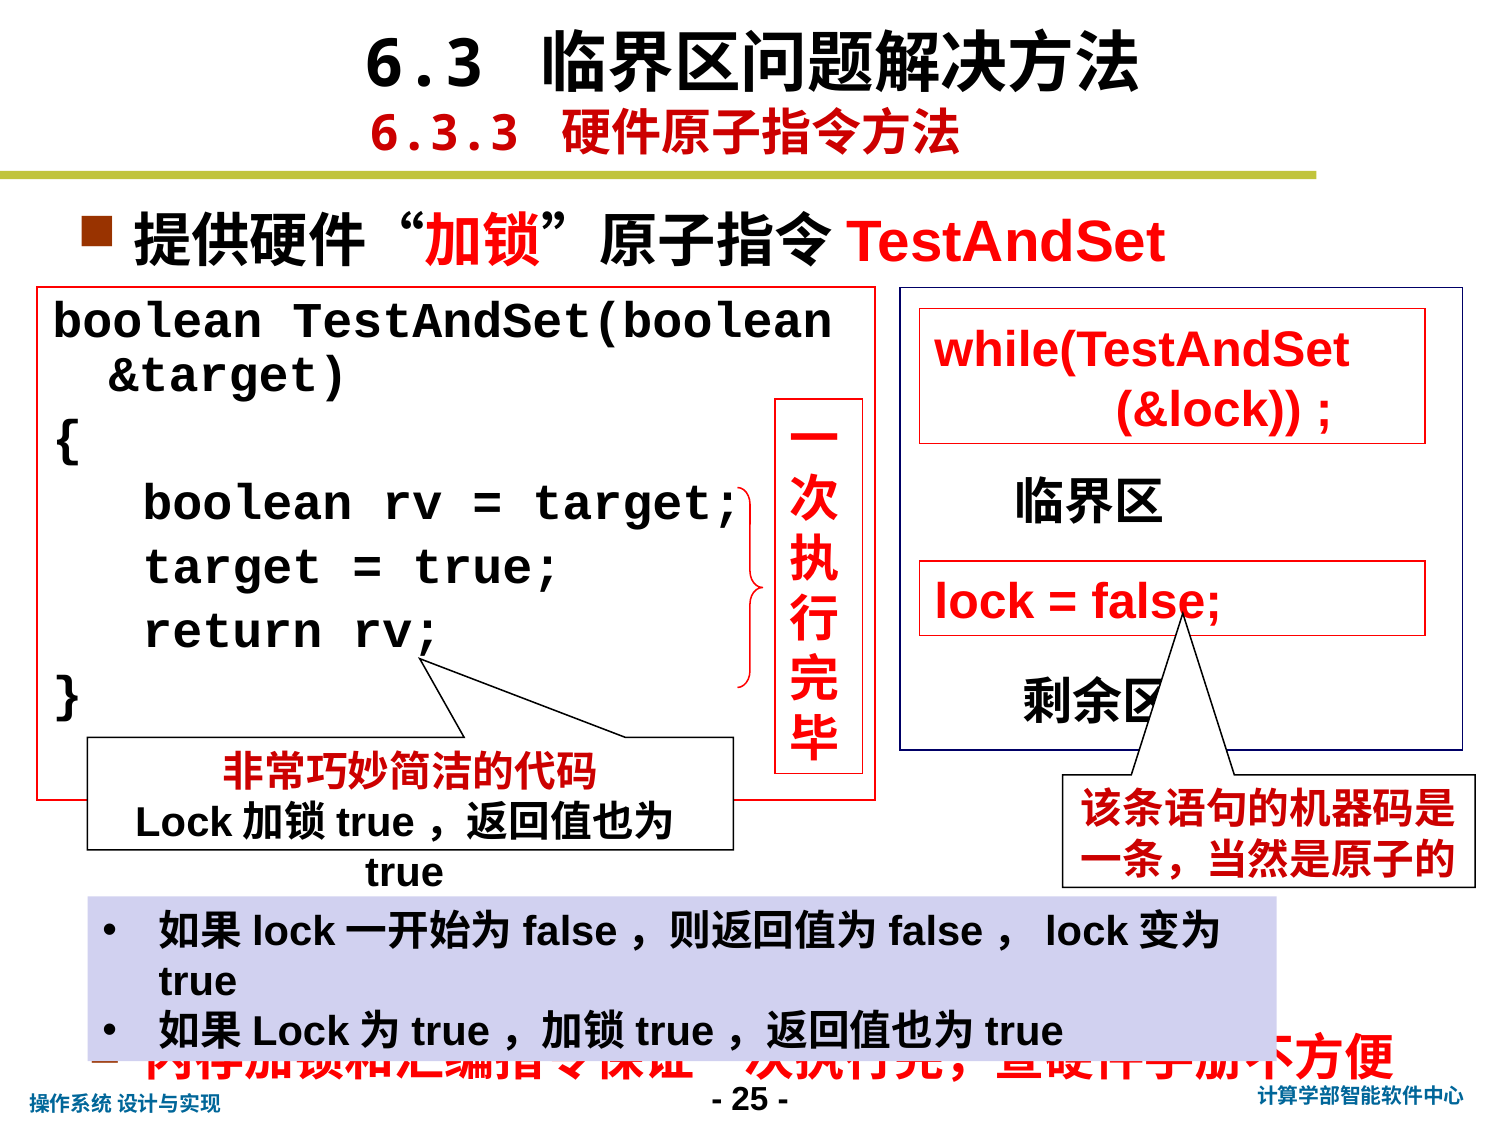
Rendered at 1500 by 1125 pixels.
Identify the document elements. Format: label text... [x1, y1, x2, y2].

text_box 该条语句的机器码是一条，当然是原子的 [1062, 774, 1476, 888]
text_box 6.3 临界区问题解决方法 [349, 12, 1175, 108]
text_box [899, 287, 1463, 838]
text_box 如果lock一开始为false，则返回值为false，lock变为true 如果Lock为true，加锁true，返回值也为true [87, 896, 1277, 1062]
text_box boolean TestAndSet(boolean &target) { boolean rv = target; target = true; return rv; } [37, 287, 875, 800]
text_box 内存加锁和汇编指令保证一次执行完，查硬件手册不方便 [73, 999, 1500, 1113]
text_box 6.3.3 硬件原子指令方法 [354, 99, 913, 163]
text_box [737, 398, 863, 776]
text_box 提供硬件“加锁”原子指令TestAndSet [62, 174, 1363, 280]
text_box 非常巧妙简洁的代码 Lock加锁true，返回值也为true [87, 658, 734, 850]
